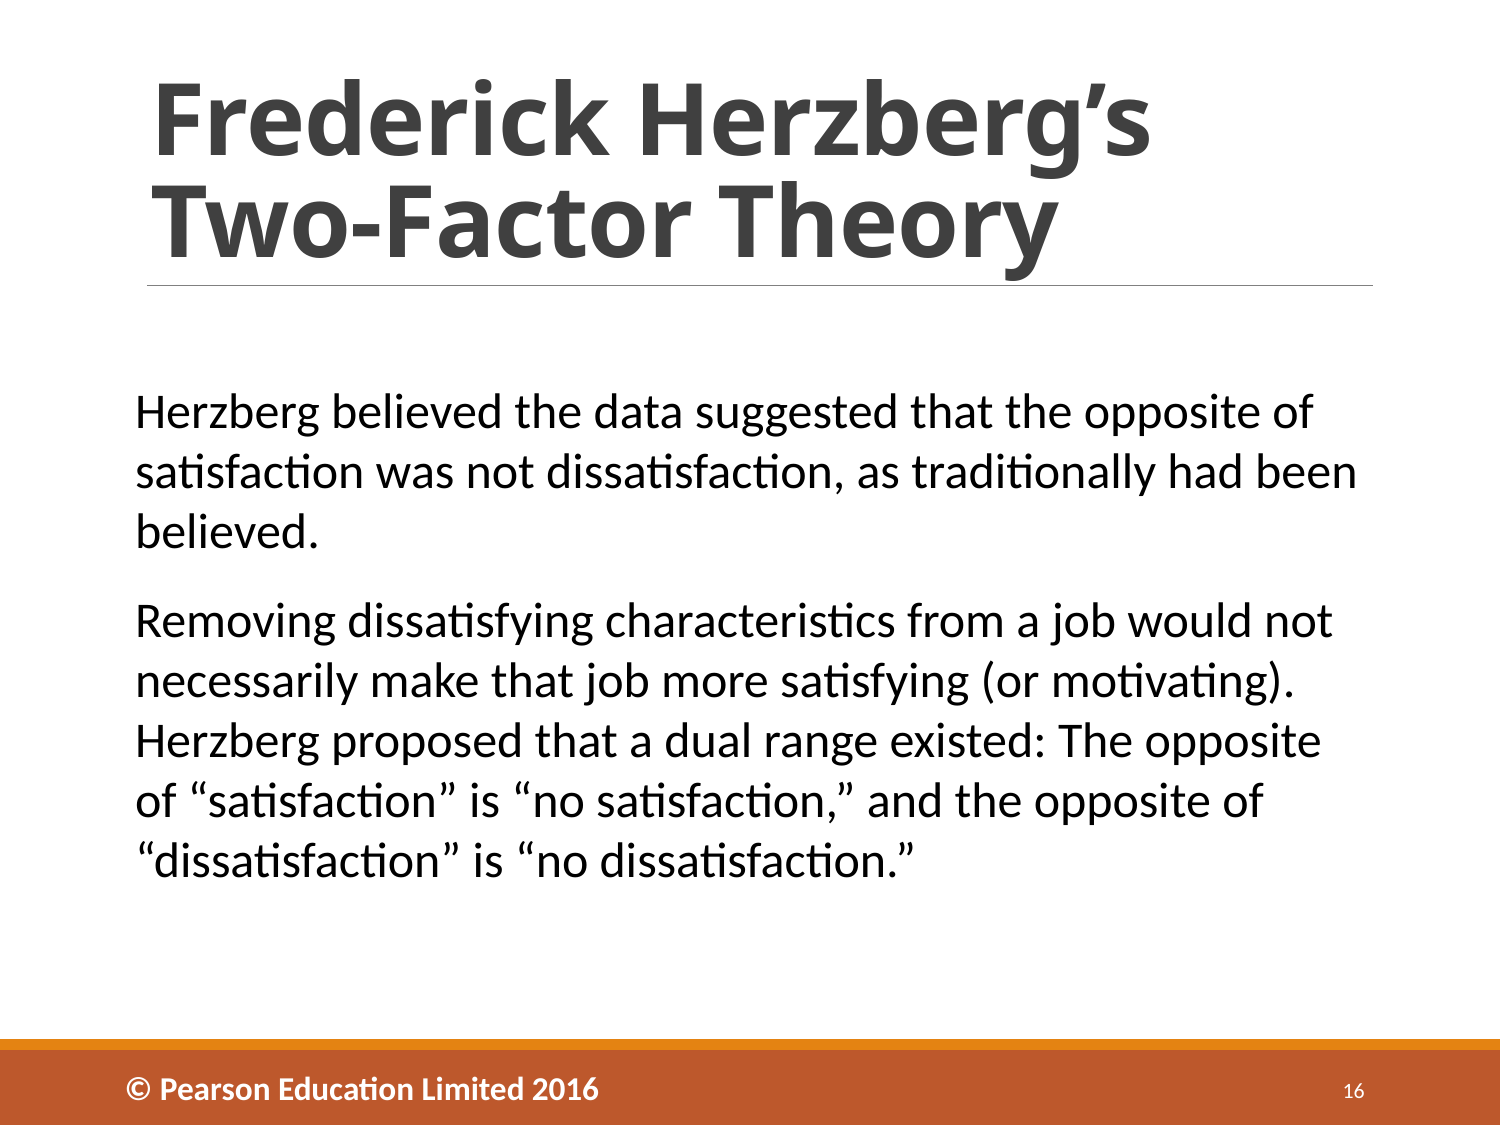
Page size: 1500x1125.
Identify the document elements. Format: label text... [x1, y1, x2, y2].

slide_number 16 [1218, 1059, 1380, 1120]
text_box © Pearson Education Limited 2016 [109, 1059, 701, 1115]
title Frederick Herzberg’s Two-Factor Theory [135, 47, 1373, 285]
list Herzberg believed the data suggested that the opposite of satisfaction was not dissatisfaction, as traditionally had been believed. Removing dissatisfying characteristics from a job would not necessarily make that job more satisfying (or motivating). Herzberg proposed that a dual range existed: The opposite of “satisfaction” is “no satisfaction,” and the opposite of “dissatisfaction” is “no dissatisfaction.” [135, 302, 1373, 963]
